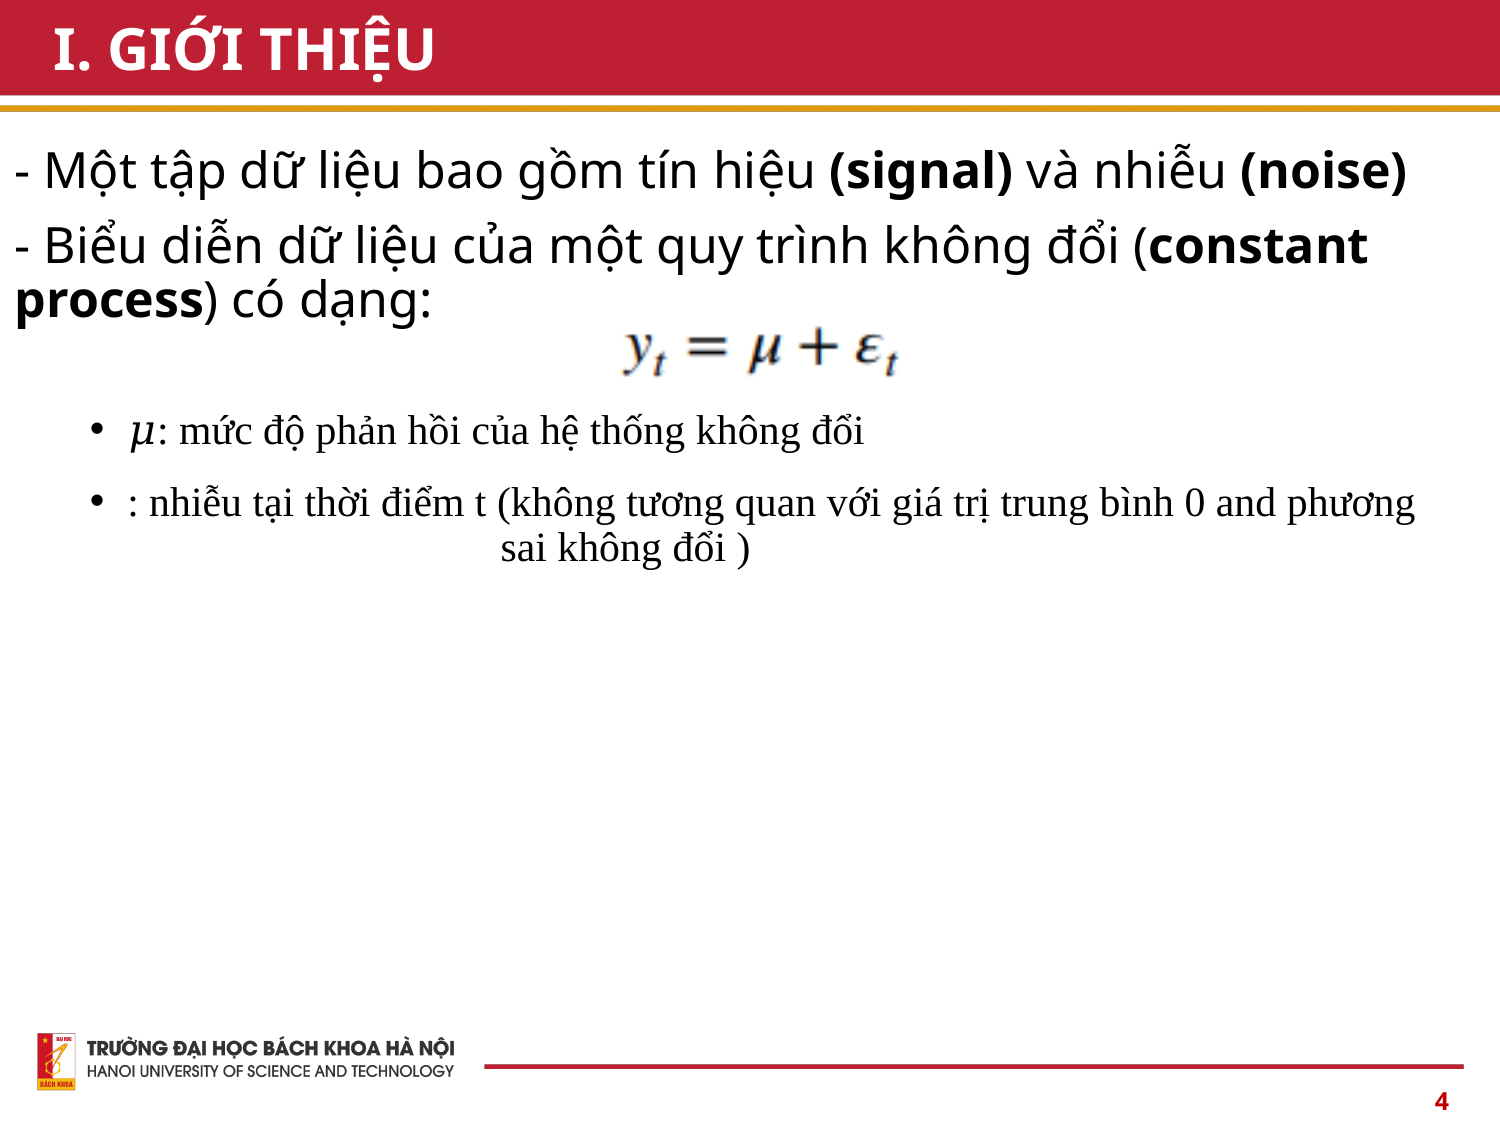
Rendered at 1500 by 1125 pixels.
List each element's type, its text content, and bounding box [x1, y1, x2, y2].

picture [0, 0, 1500, 1125]
slide_number 4 [1126, 1078, 1464, 1125]
title I. GIỚI THIỆU [38, 12, 1462, 87]
